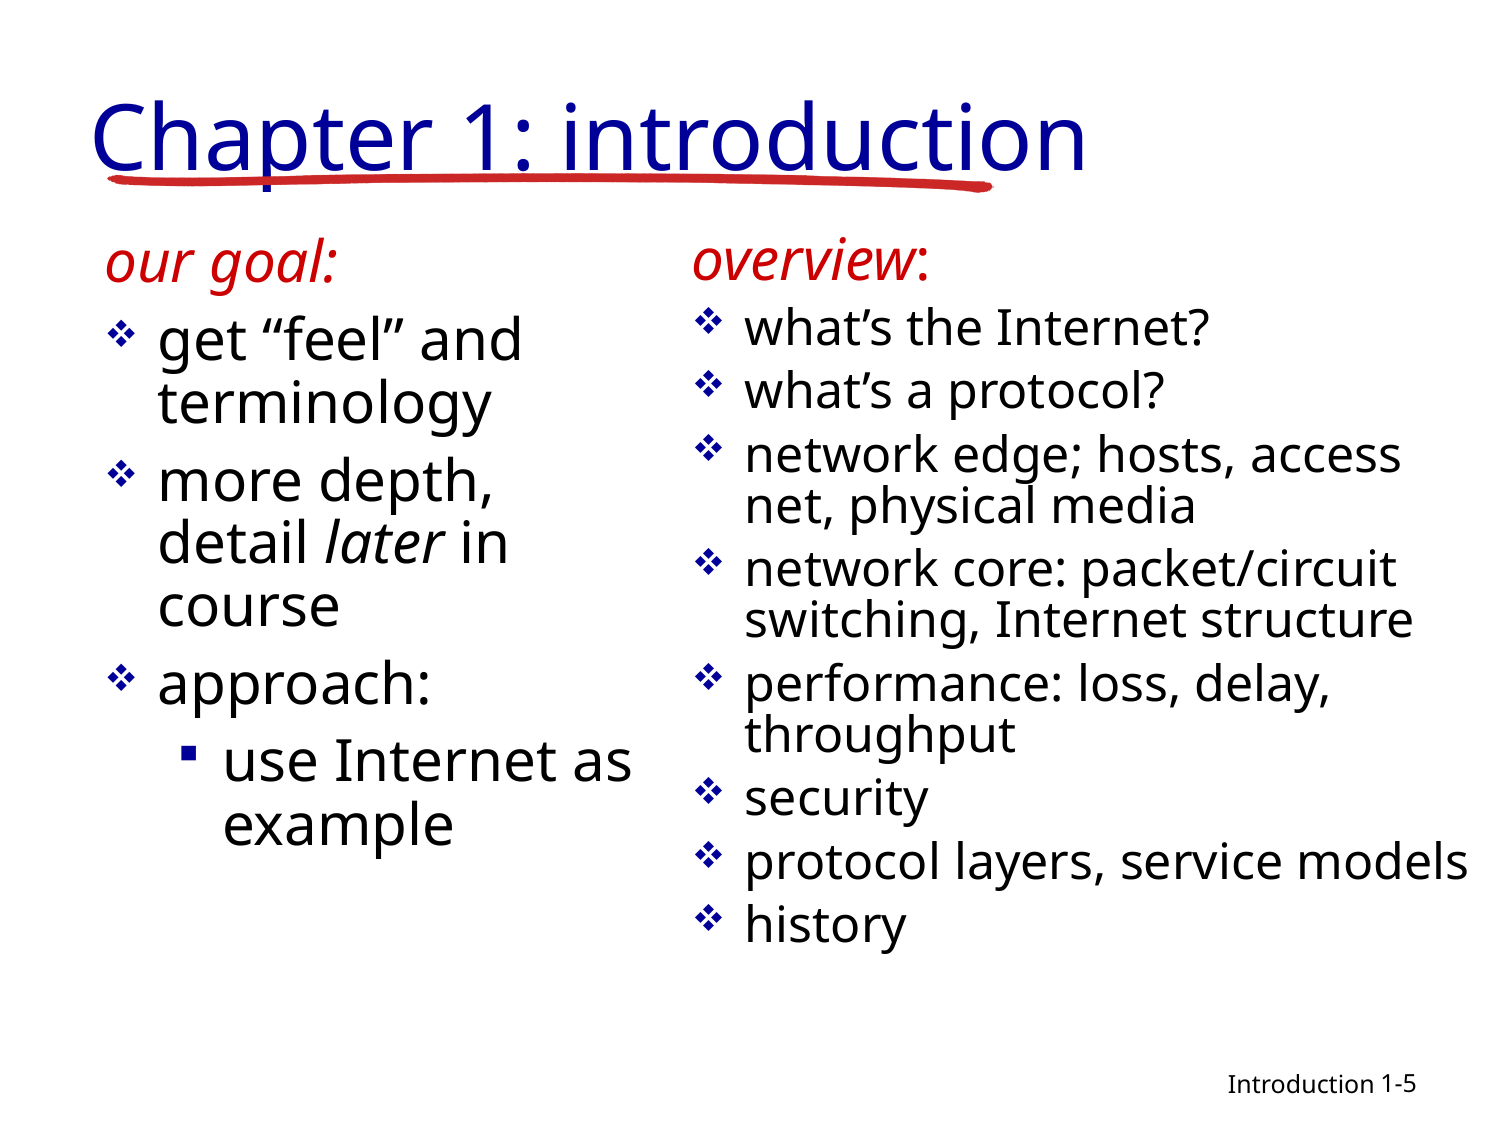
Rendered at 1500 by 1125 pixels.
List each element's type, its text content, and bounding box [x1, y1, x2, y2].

text_box Introduction [914, 1086, 1390, 1108]
text_box Chapter 1: introduction [74, 39, 1350, 228]
picture [103, 168, 1004, 198]
text_box overview: what’s the Internet? what’s a protocol? network edge; hosts, access net, physical media network core: packet/circuit switching, Internet structure performance: loss, delay, throughput security protocol layers, service models history [674, 224, 1500, 1086]
text_box our goal: get “feel” and terminology more depth, detail later in course approach: use Internet as example [87, 224, 674, 988]
text_box 1-5 [1365, 1060, 1477, 1106]
